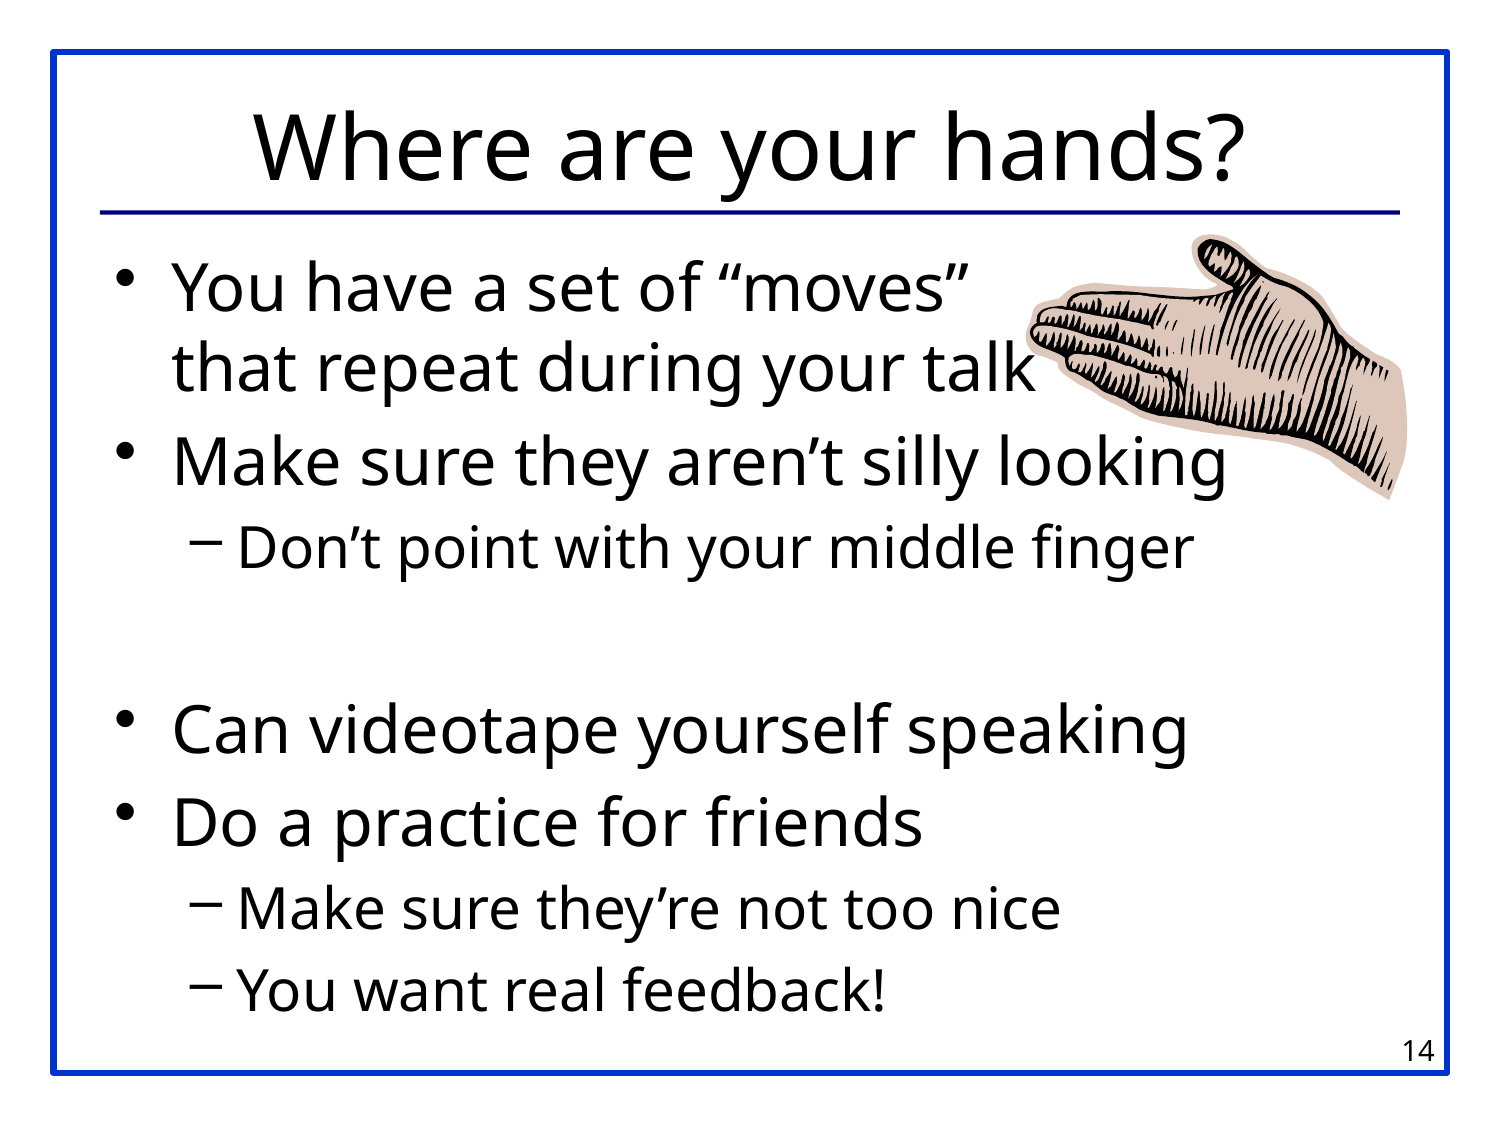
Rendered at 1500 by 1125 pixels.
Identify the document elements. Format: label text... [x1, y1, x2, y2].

title Where are your hands? [99, 50, 1400, 237]
slide_number 14 [1137, 1025, 1450, 1100]
picture [1024, 233, 1413, 501]
list You have a set of “moves” that repeat during your talk Make sure they aren’t silly looking Don’t point with your middle finger Can videotape yourself speaking Do a practice for friends Make sure they’re not too nice You want real feedback! [99, 237, 1400, 1050]
